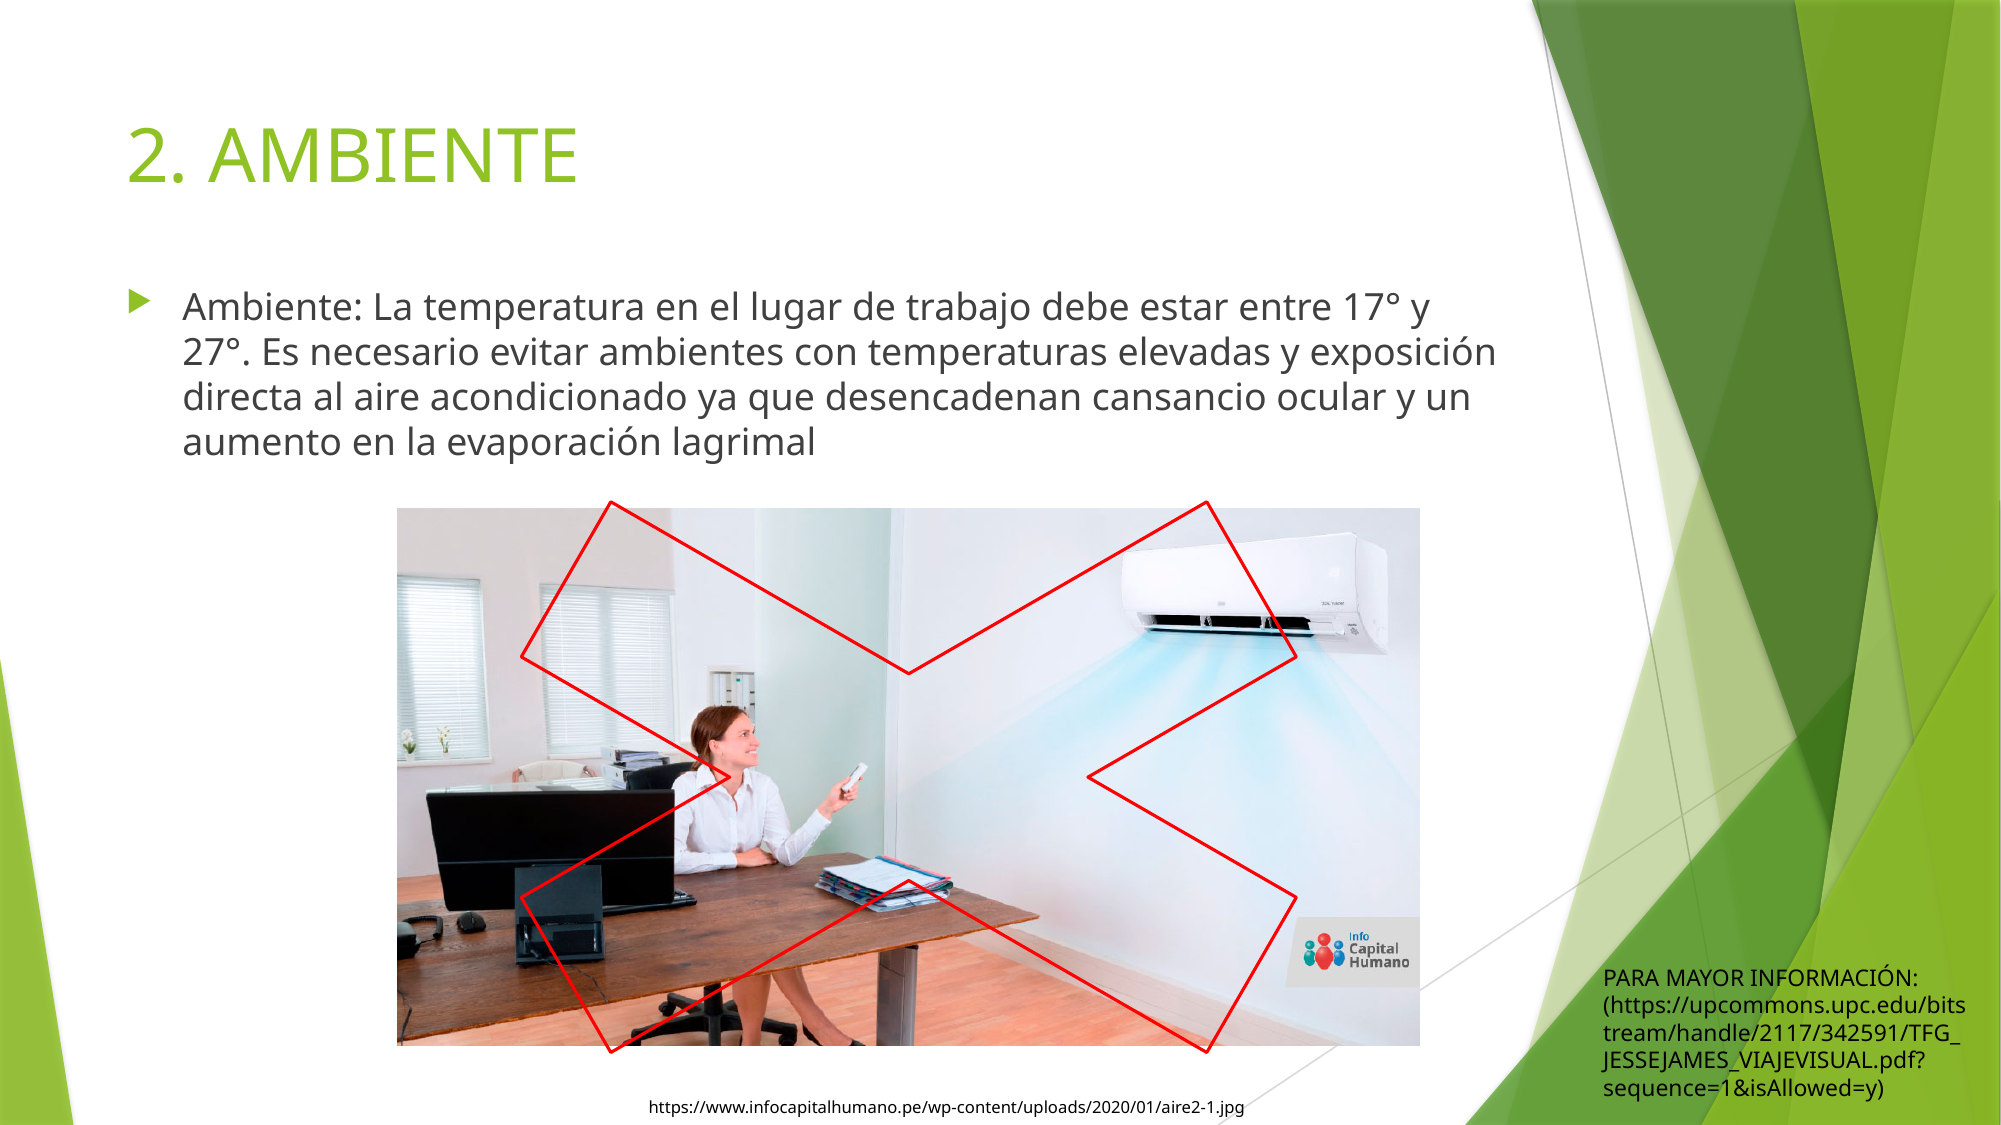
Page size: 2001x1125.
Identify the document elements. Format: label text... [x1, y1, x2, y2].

text_box [605, 500, 623, 507]
text_box [1194, 500, 1212, 507]
list Ambiente: La temperatura en el lugar de trabajo debe estar entre 17° y 27°. Es necesario evitar ambientes con temperaturas elevadas y exposición directa al aire acondicionado ya que desencadenan cansancio ocular y un aumento en la evaporación lagrimal [111, 275, 1522, 912]
text_box https://www.infocapitalhumano.pe/wp-content/uploads/2020/01/aire2-1.jpg [633, 1089, 1634, 1125]
title 2. AMBIENTE [111, 99, 1522, 275]
picture [397, 508, 1421, 1046]
text_box PARA MAYOR INFORMACIÓN: (https://upcommons.upc.edu/bitstream/handle/2117/342591/TFG_JESSEJAMES_VIAJEVISUAL.pdf?sequence=1&isAllowed=y) [1588, 955, 1984, 1108]
